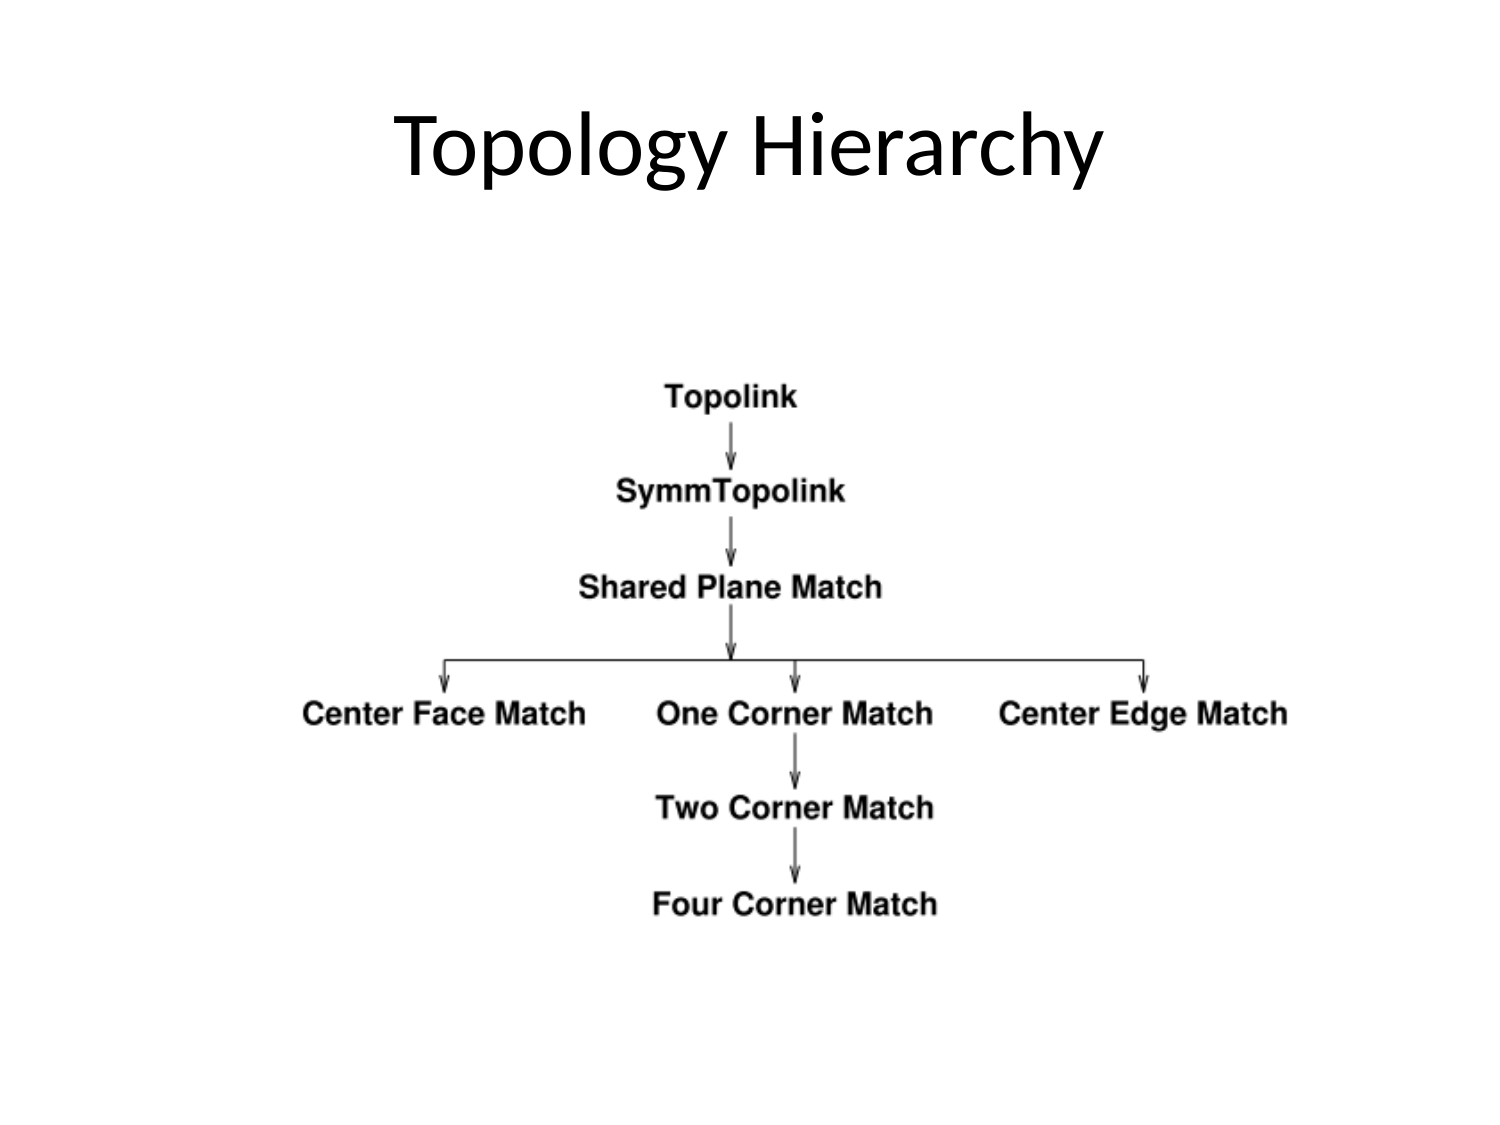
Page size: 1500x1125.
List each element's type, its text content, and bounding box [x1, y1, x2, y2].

picture [284, 299, 1347, 1013]
title Topology Hierarchy [75, 45, 1425, 233]
